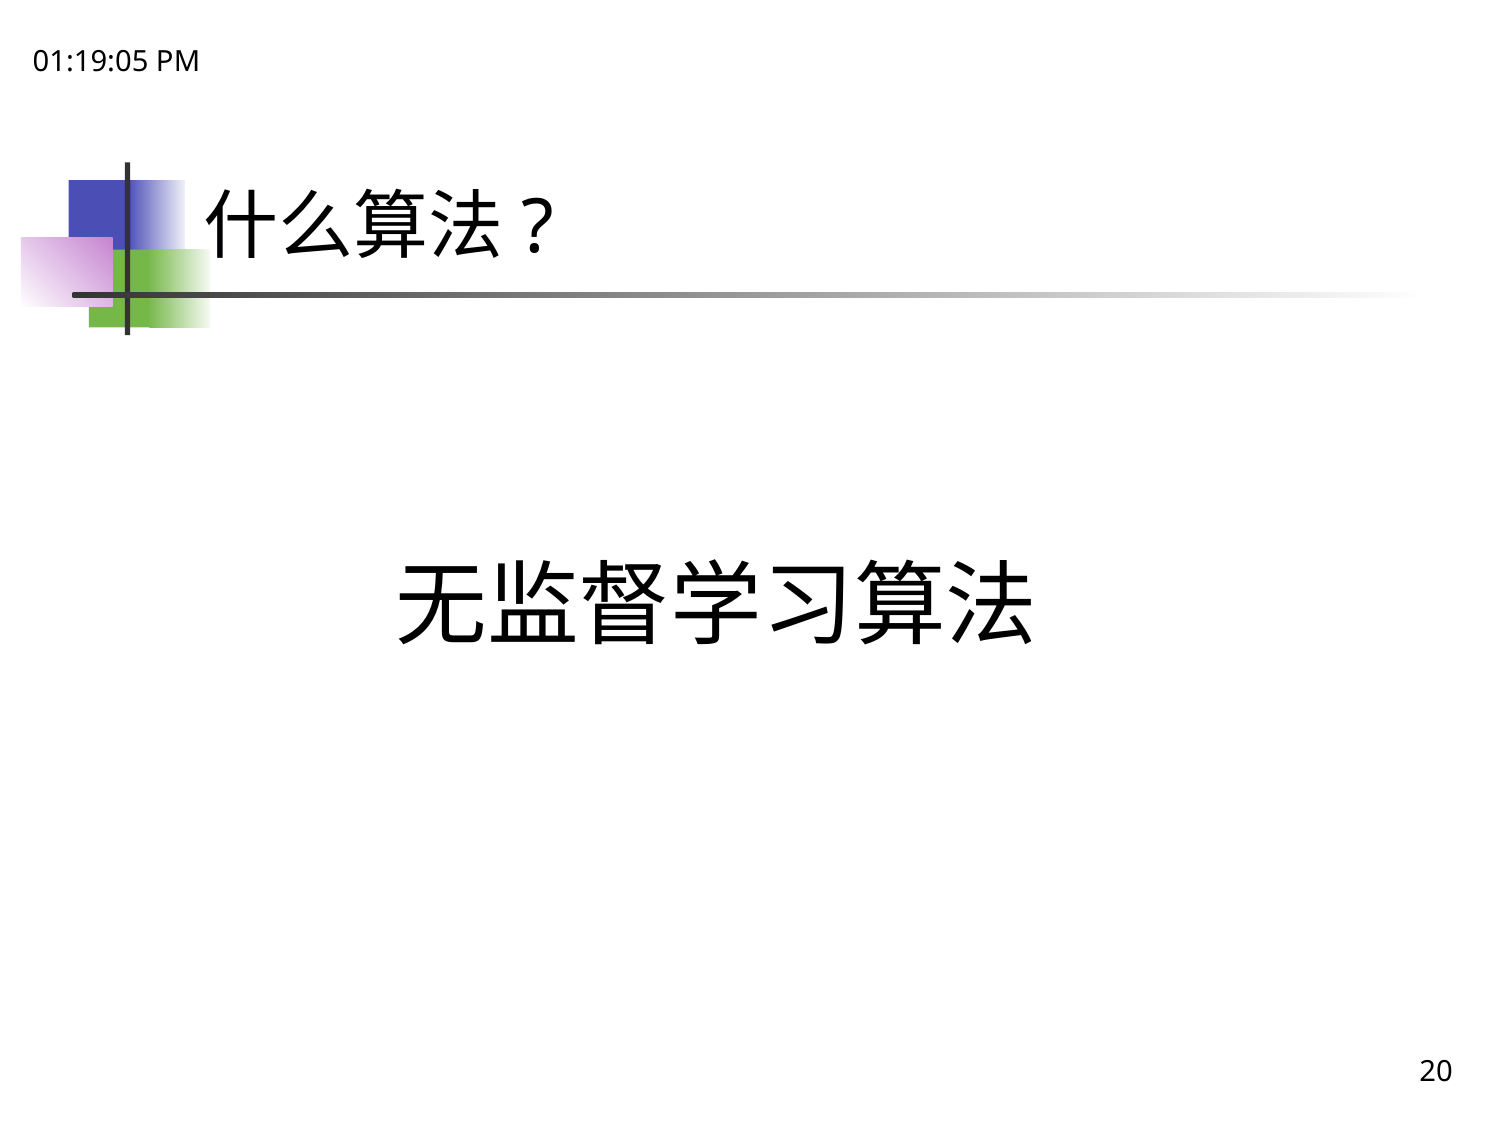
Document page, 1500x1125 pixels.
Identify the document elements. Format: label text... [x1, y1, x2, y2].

slide_number 20 [1155, 1024, 1468, 1100]
text_box 无监督学习算法 [218, 538, 1140, 664]
title 什么算法? [188, 35, 1468, 275]
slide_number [17, 15, 331, 90]
